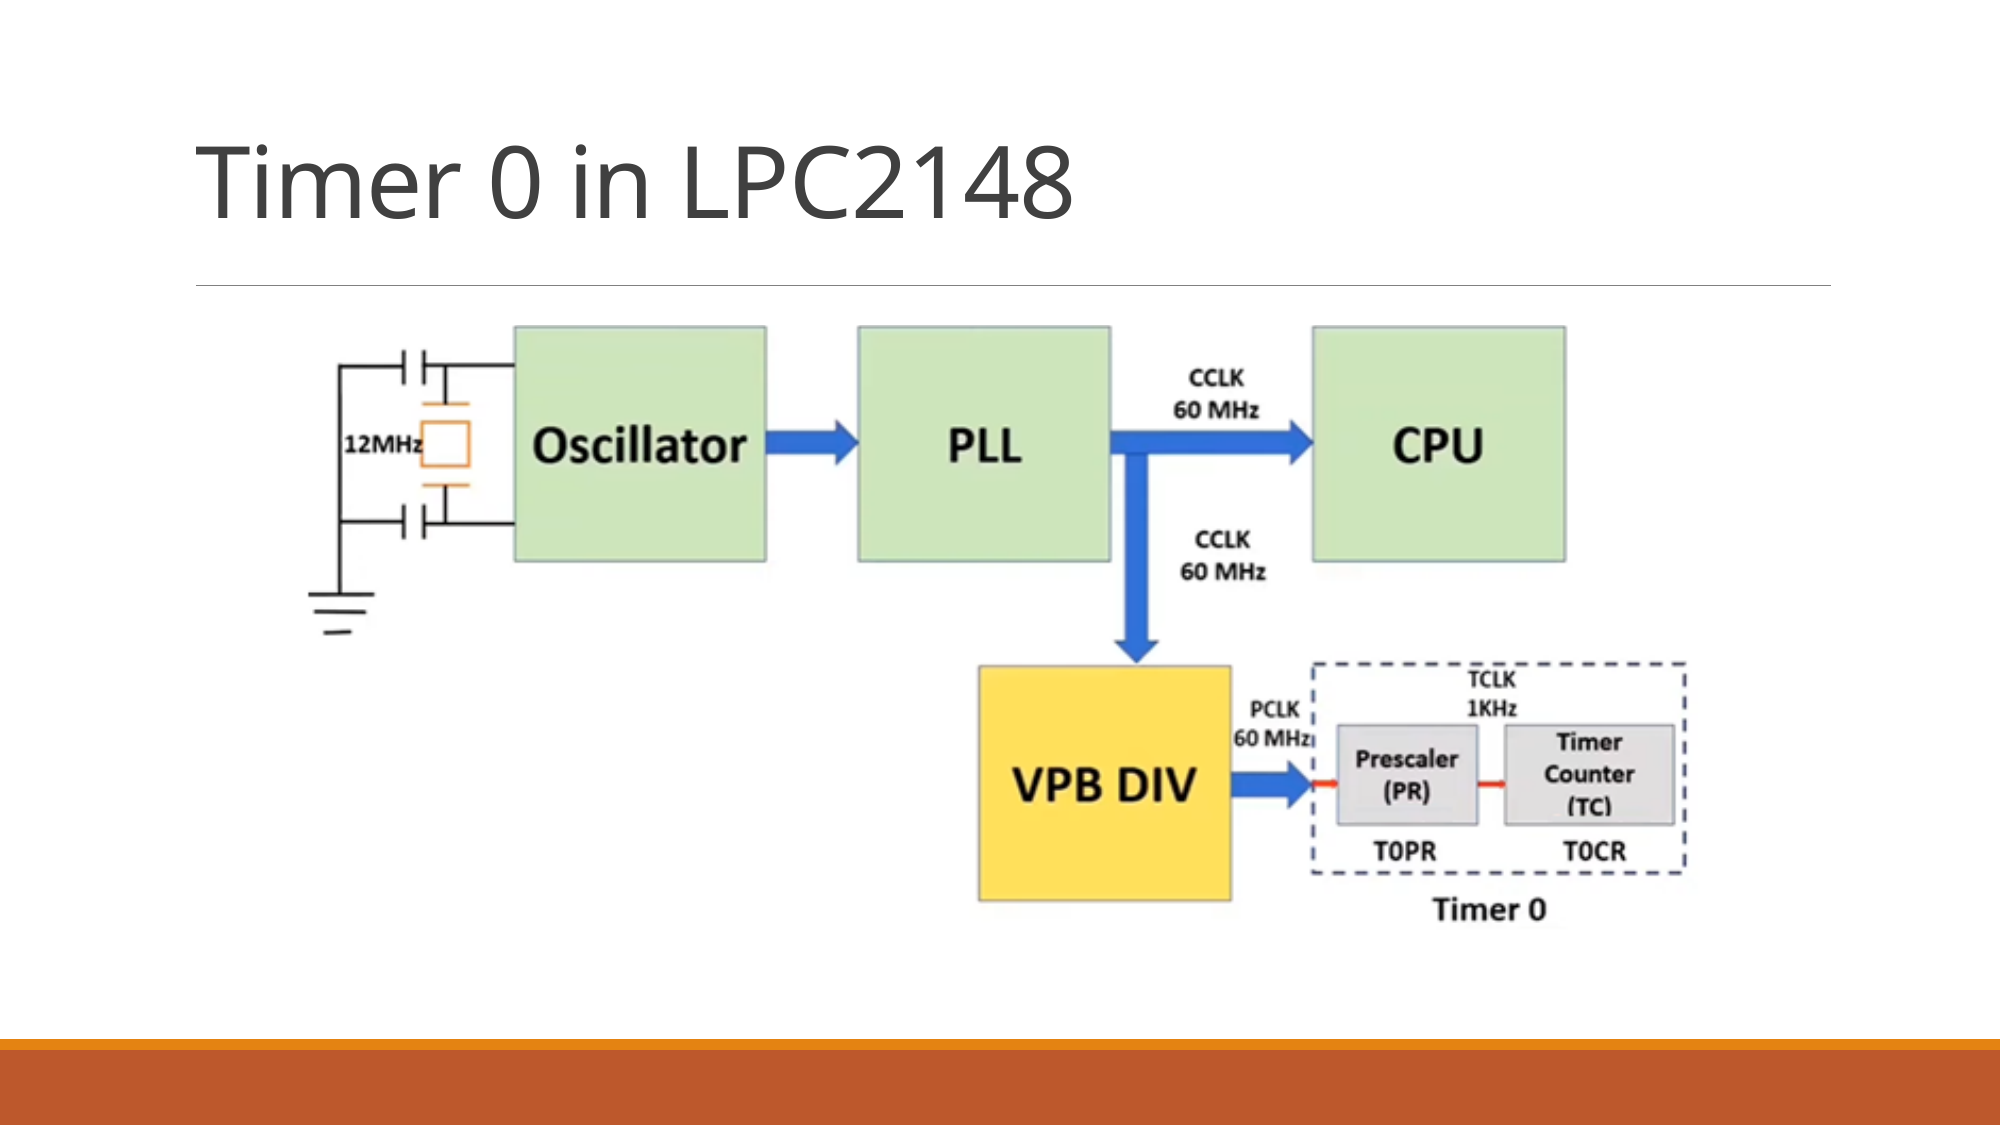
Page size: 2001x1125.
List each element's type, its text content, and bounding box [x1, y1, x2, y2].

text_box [294, 325, 1706, 941]
title Timer 0 in LPC2148 [180, 47, 1830, 247]
